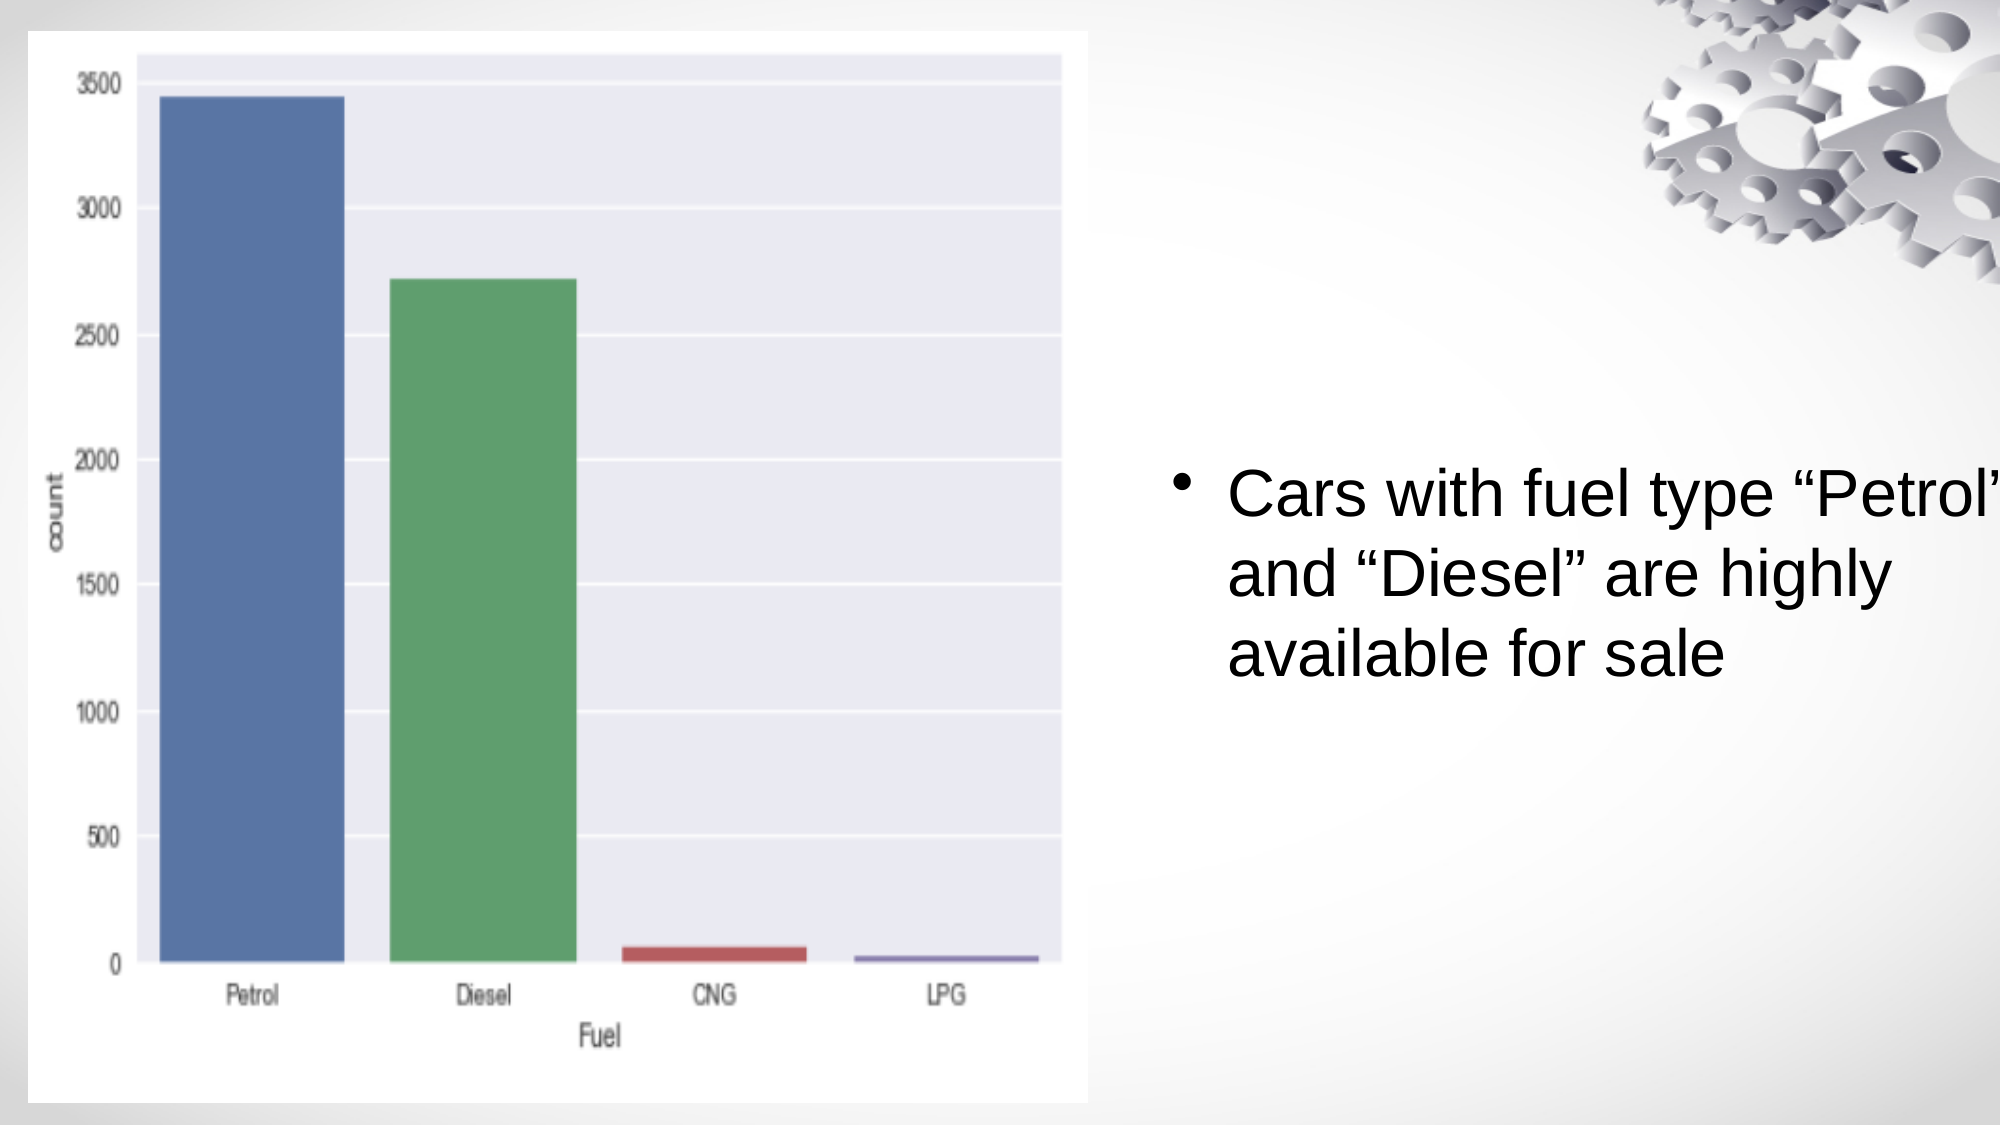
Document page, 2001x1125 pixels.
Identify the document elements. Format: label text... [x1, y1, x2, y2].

list Cars with fuel type “Petrol” and “Diesel” are highly available for sale [1156, 441, 2000, 1125]
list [28, 31, 1088, 1104]
picture [0, 0, 2000, 1125]
